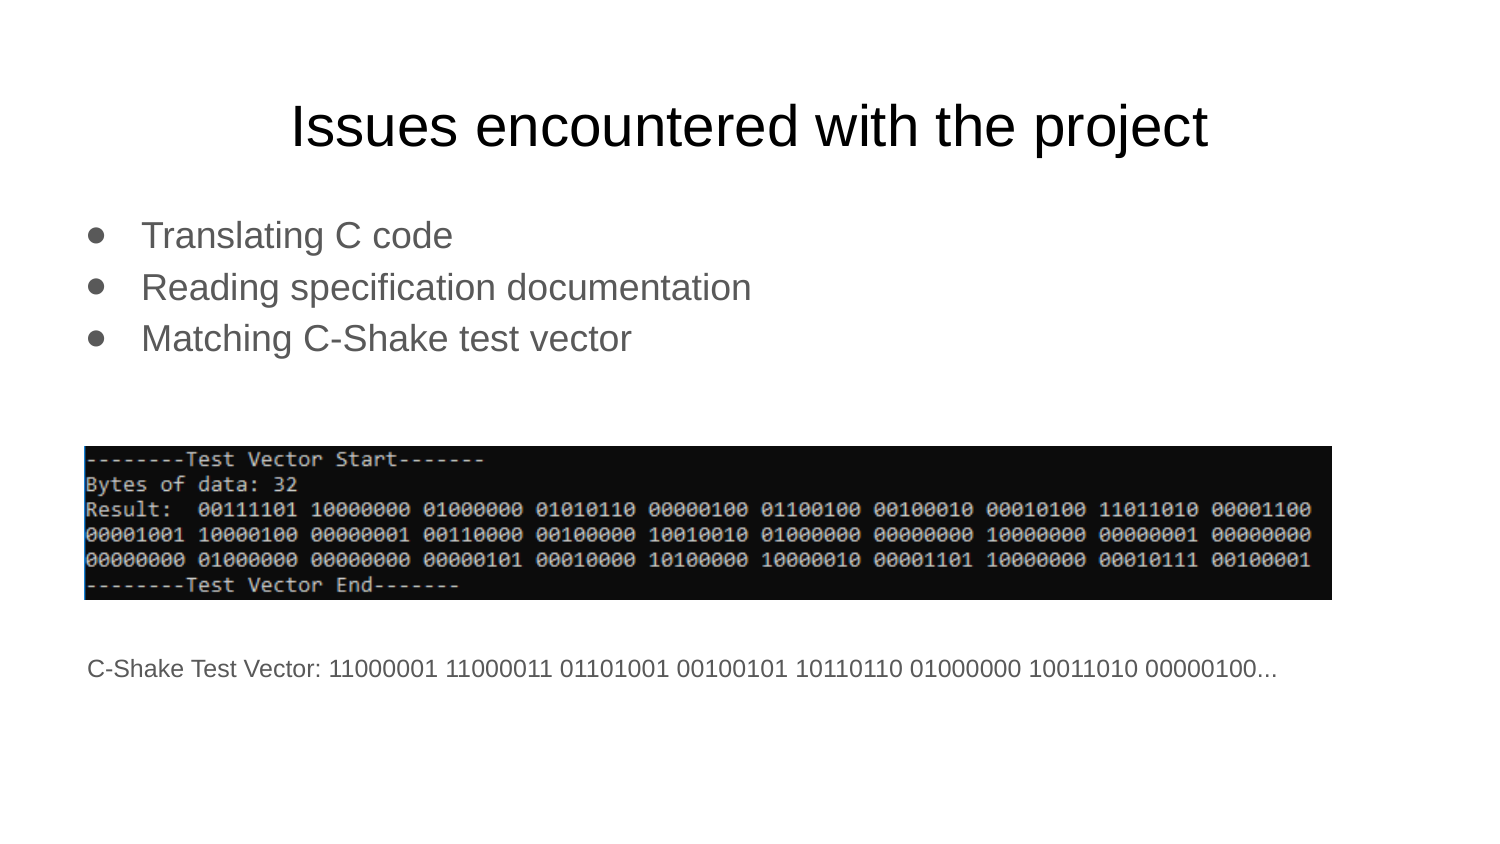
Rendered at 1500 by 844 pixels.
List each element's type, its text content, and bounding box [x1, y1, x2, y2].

list Translating C code Reading specification documentation Matching C-Shake test vector C-Shake Test Vector: 11000001 11000011 01101001 00100101 10110110 01000000 10011010 00000100... [51, 189, 1449, 750]
title Issues encountered with the project [51, 72, 1449, 167]
picture [84, 445, 1332, 600]
